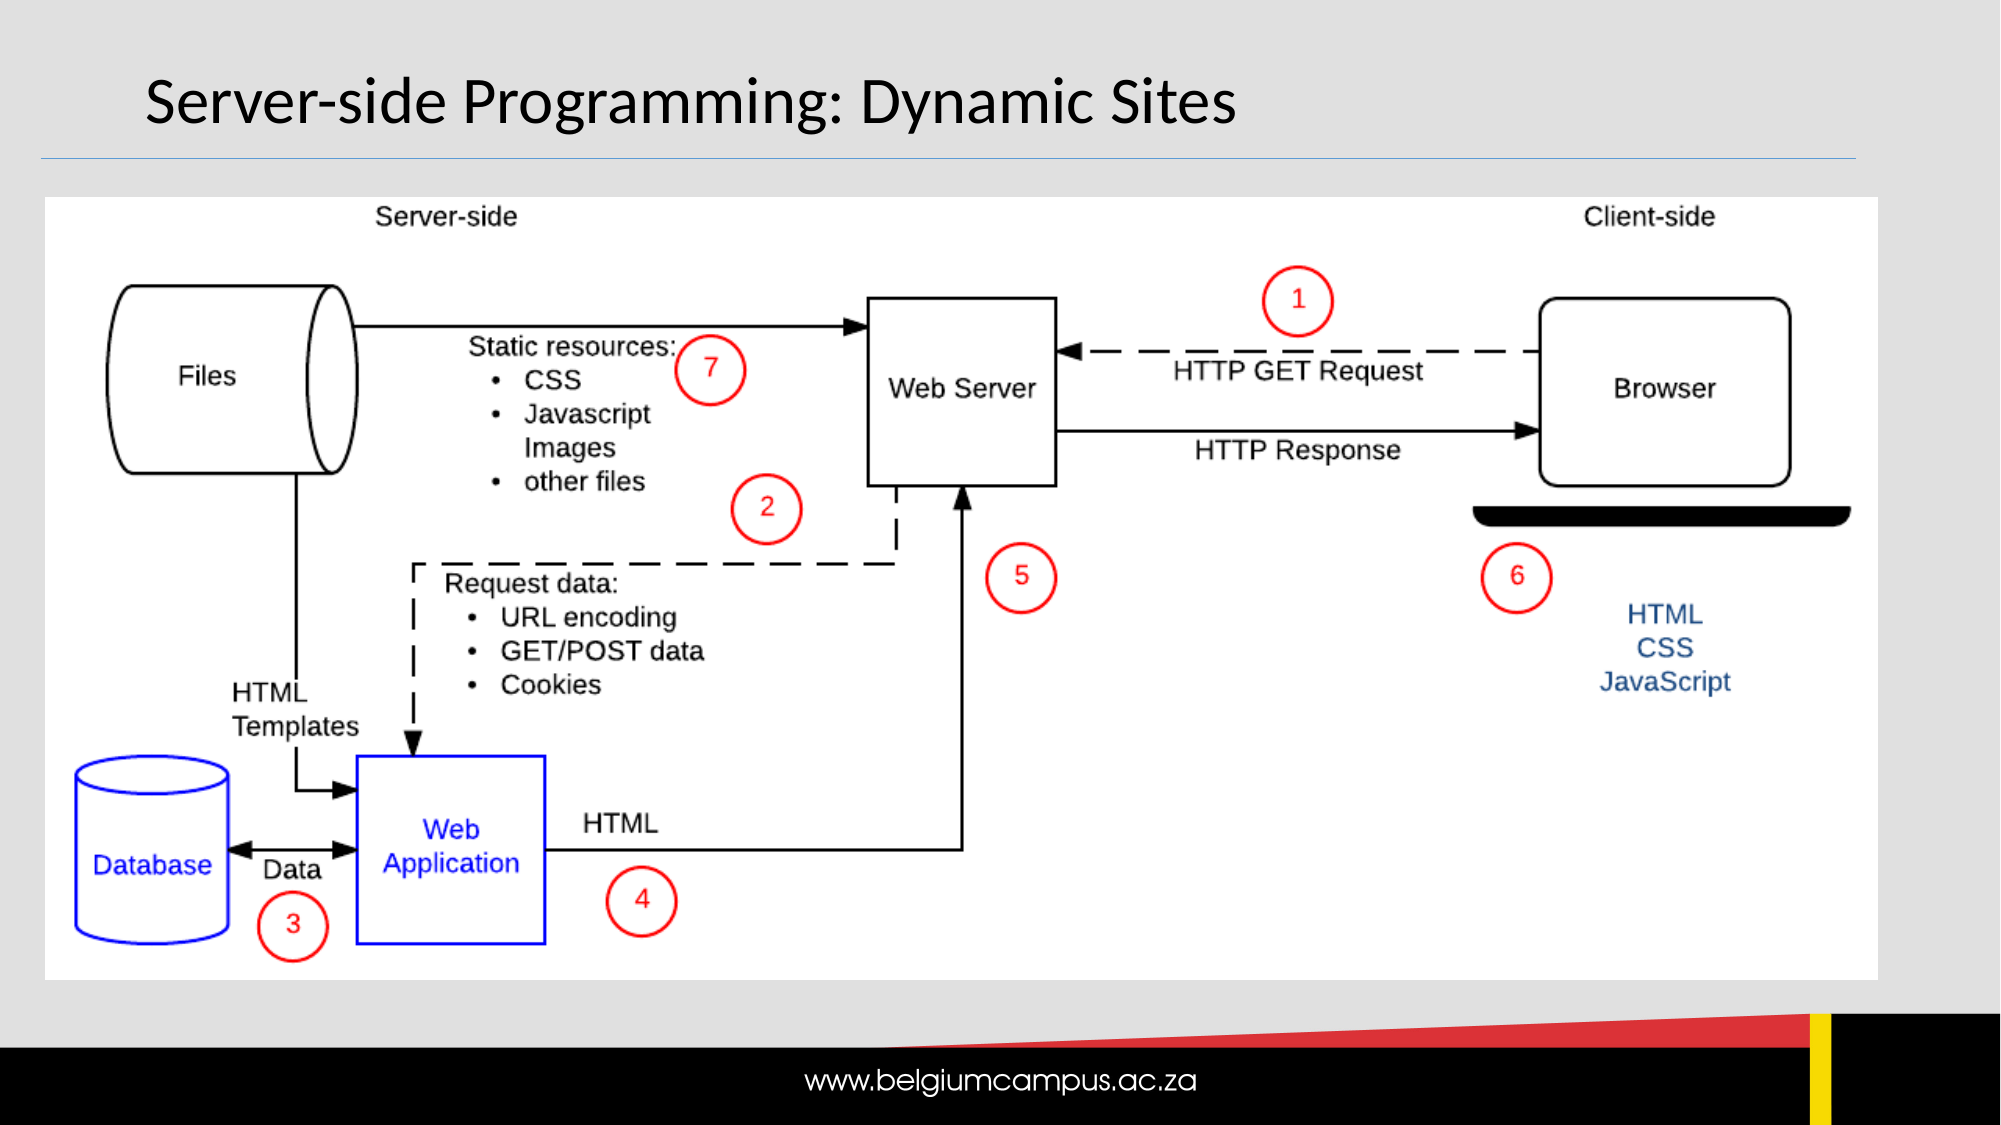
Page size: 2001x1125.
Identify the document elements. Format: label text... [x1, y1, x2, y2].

picture [0, 0, 2001, 1125]
text_box Server-side Programming: Dynamic Sites [130, 49, 1254, 144]
